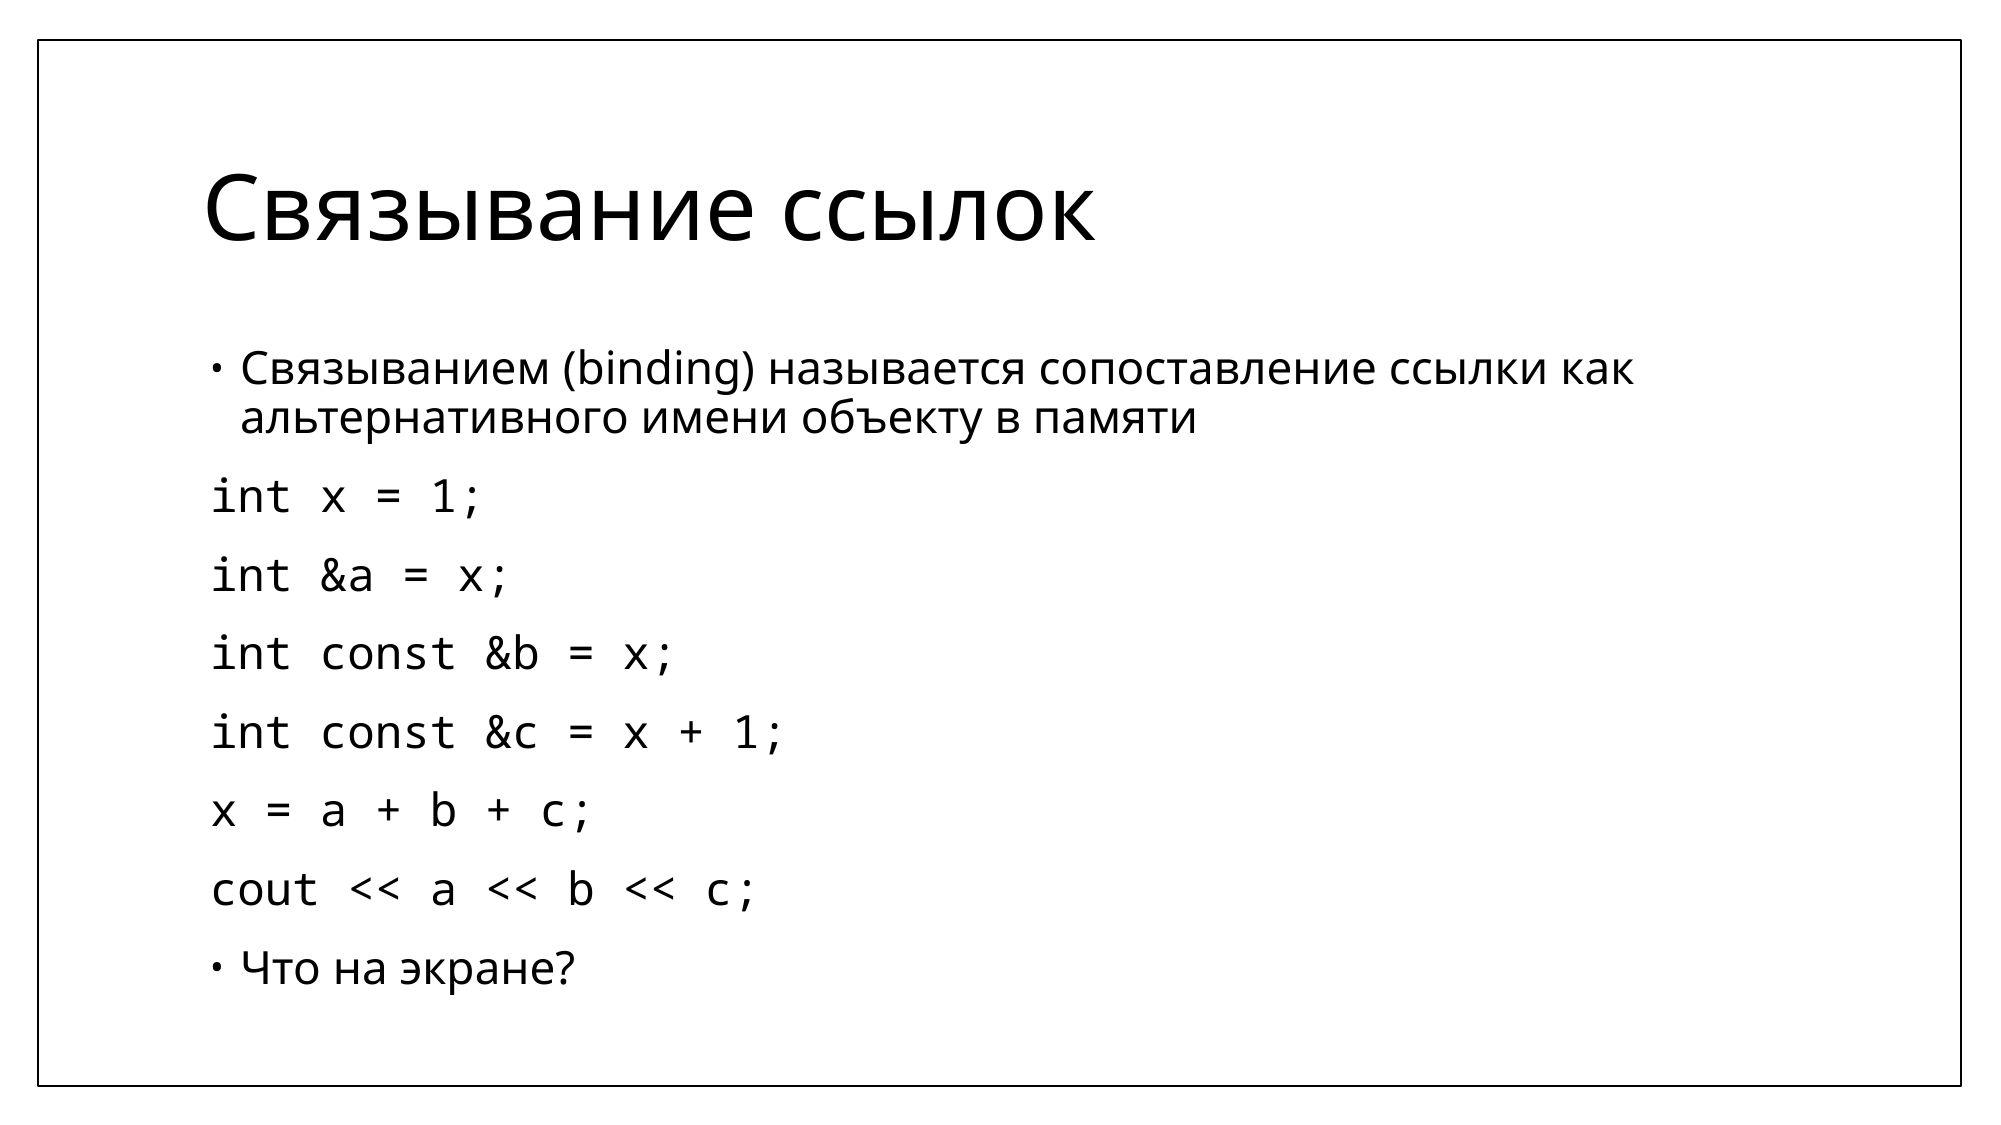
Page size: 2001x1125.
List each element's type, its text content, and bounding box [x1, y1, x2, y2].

list Связыванием (binding) называется сопоставление ссылки как альтернативного имени объекту в памяти int x = 1; int &a = x; int const &b = x; int const &c = x + 1; x = a + b + c; cout << a << b << c; Что на экране? [187, 337, 1808, 1000]
title Связывание ссылок [187, 99, 1808, 323]
